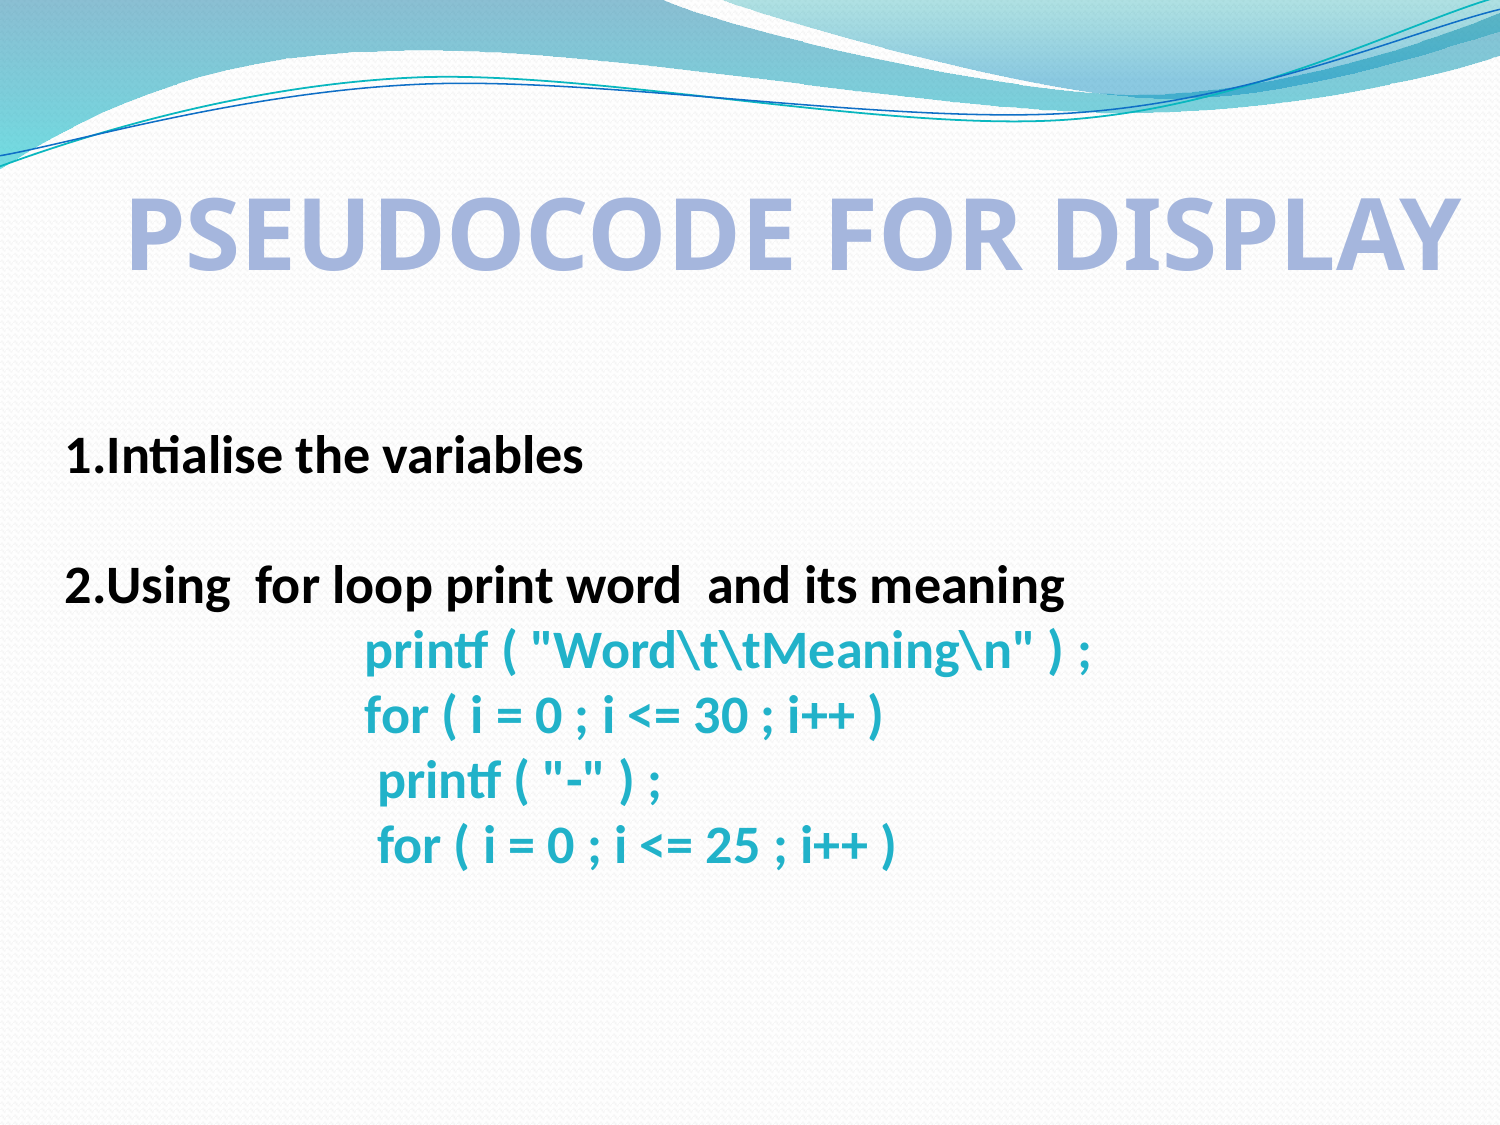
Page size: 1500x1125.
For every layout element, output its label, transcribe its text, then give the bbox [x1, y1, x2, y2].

text_box PSEUDOCODE FOR DISPLAY [108, 162, 1478, 298]
text_box 1.Intialise the variables 2.Using for loop print word and its meaning printf ( "Word\t\tMeaning\n" ) ; for ( i = 0 ; i <= 30 ; i++ ) printf ( "-" ) ; for ( i = 0 ; i <= 25 ; i++ ) [50, 412, 1138, 947]
